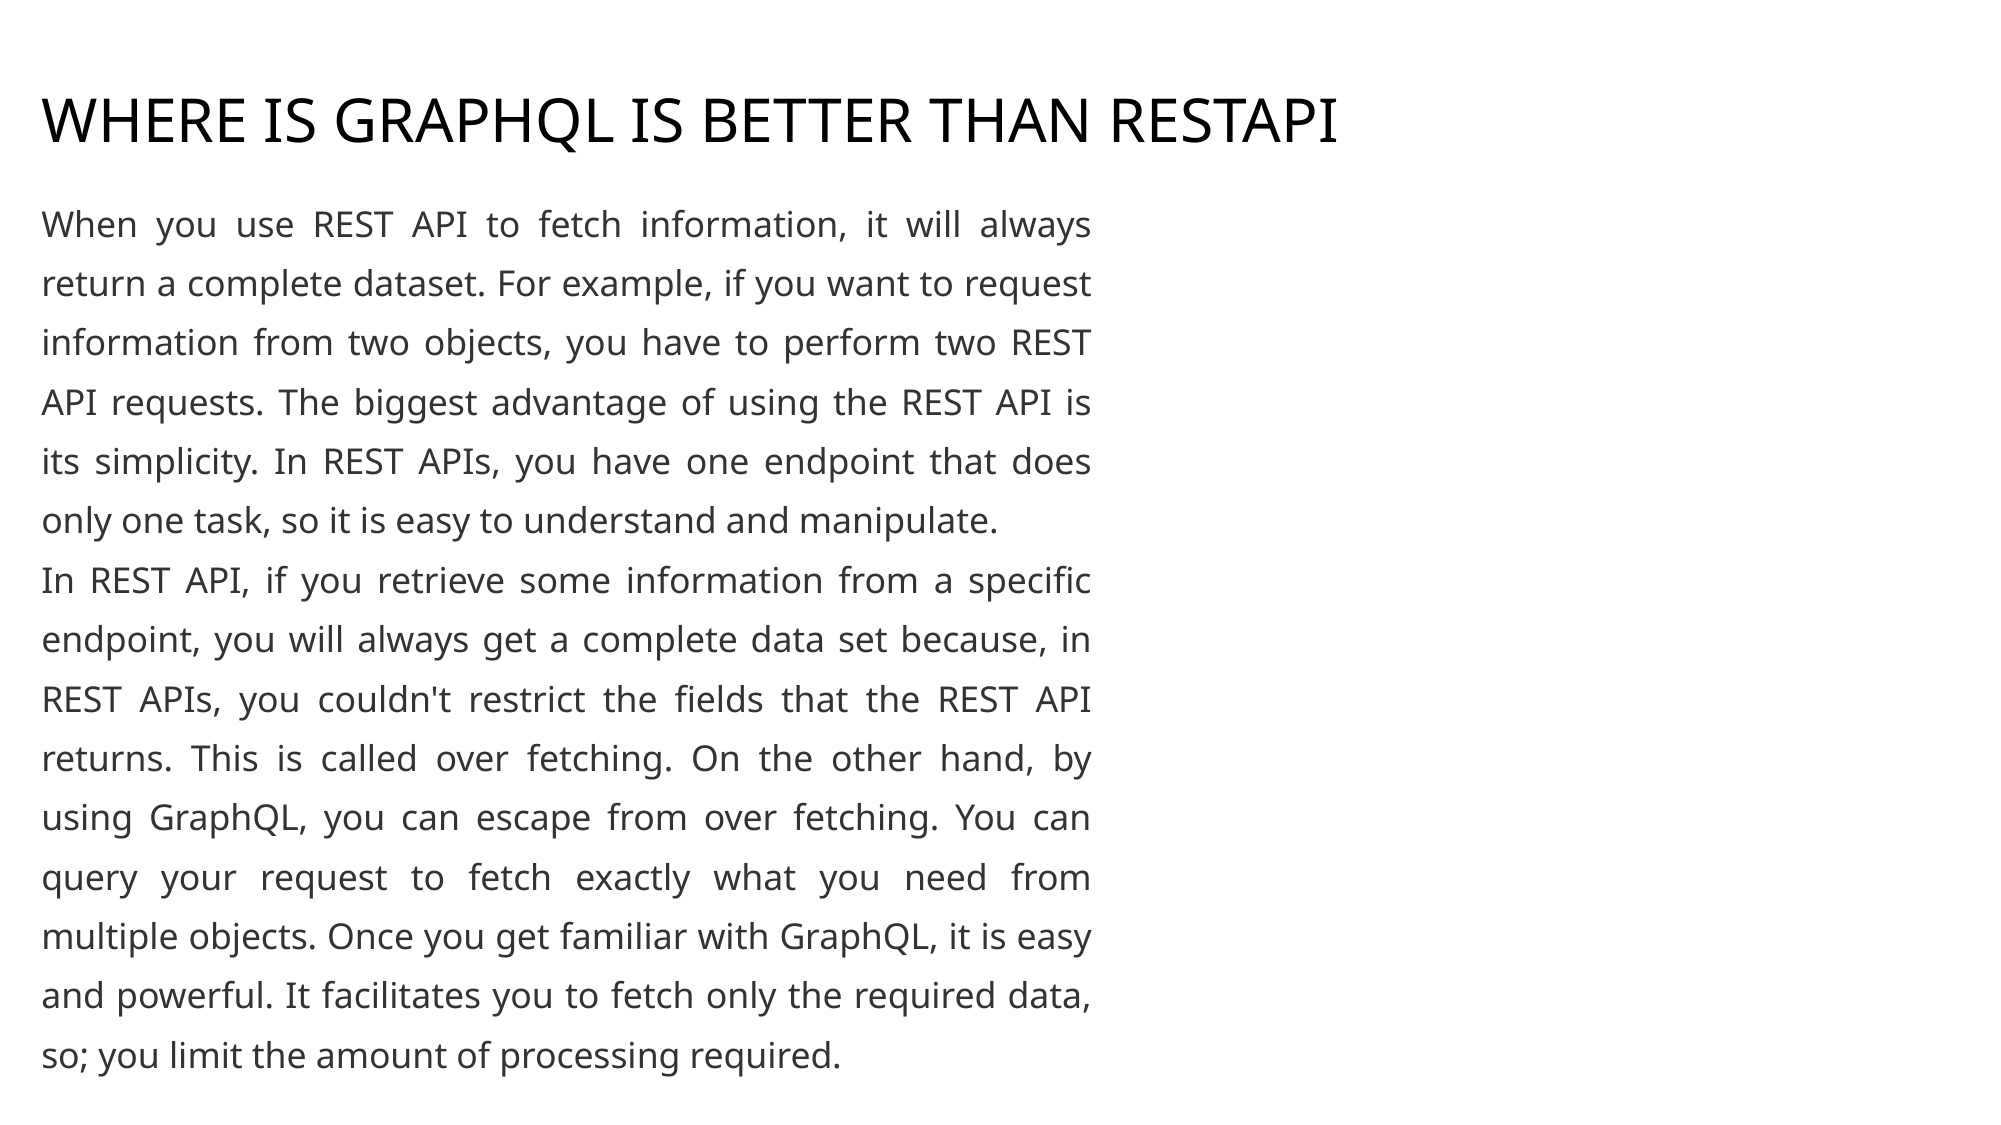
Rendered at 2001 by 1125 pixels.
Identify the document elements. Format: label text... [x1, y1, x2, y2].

title WHERE IS GRAPHQL IS BETTER THAN RESTAPI [26, 20, 1521, 163]
list When you use REST API to fetch information, it will always return a complete dataset. For example, if you want to request information from two objects, you have to perform two REST API requests. The biggest advantage of using the REST API is its simplicity. In REST APIs, you have one endpoint that does only one task, so it is easy to understand and manipulate. In REST API, if you retrieve some information from a specific endpoint, you will always get a complete data set because, in REST APIs, you couldn't restrict the fields that the REST API returns. This is called over fetching. On the other hand, by using GraphQL, you can escape from over fetching. You can query your request to fetch exactly what you need from multiple objects. Once you get familiar with GraphQL, it is easy and powerful. It facilitates you to fetch only the required data, so; you limit the amount of processing required. [26, 177, 1108, 1105]
